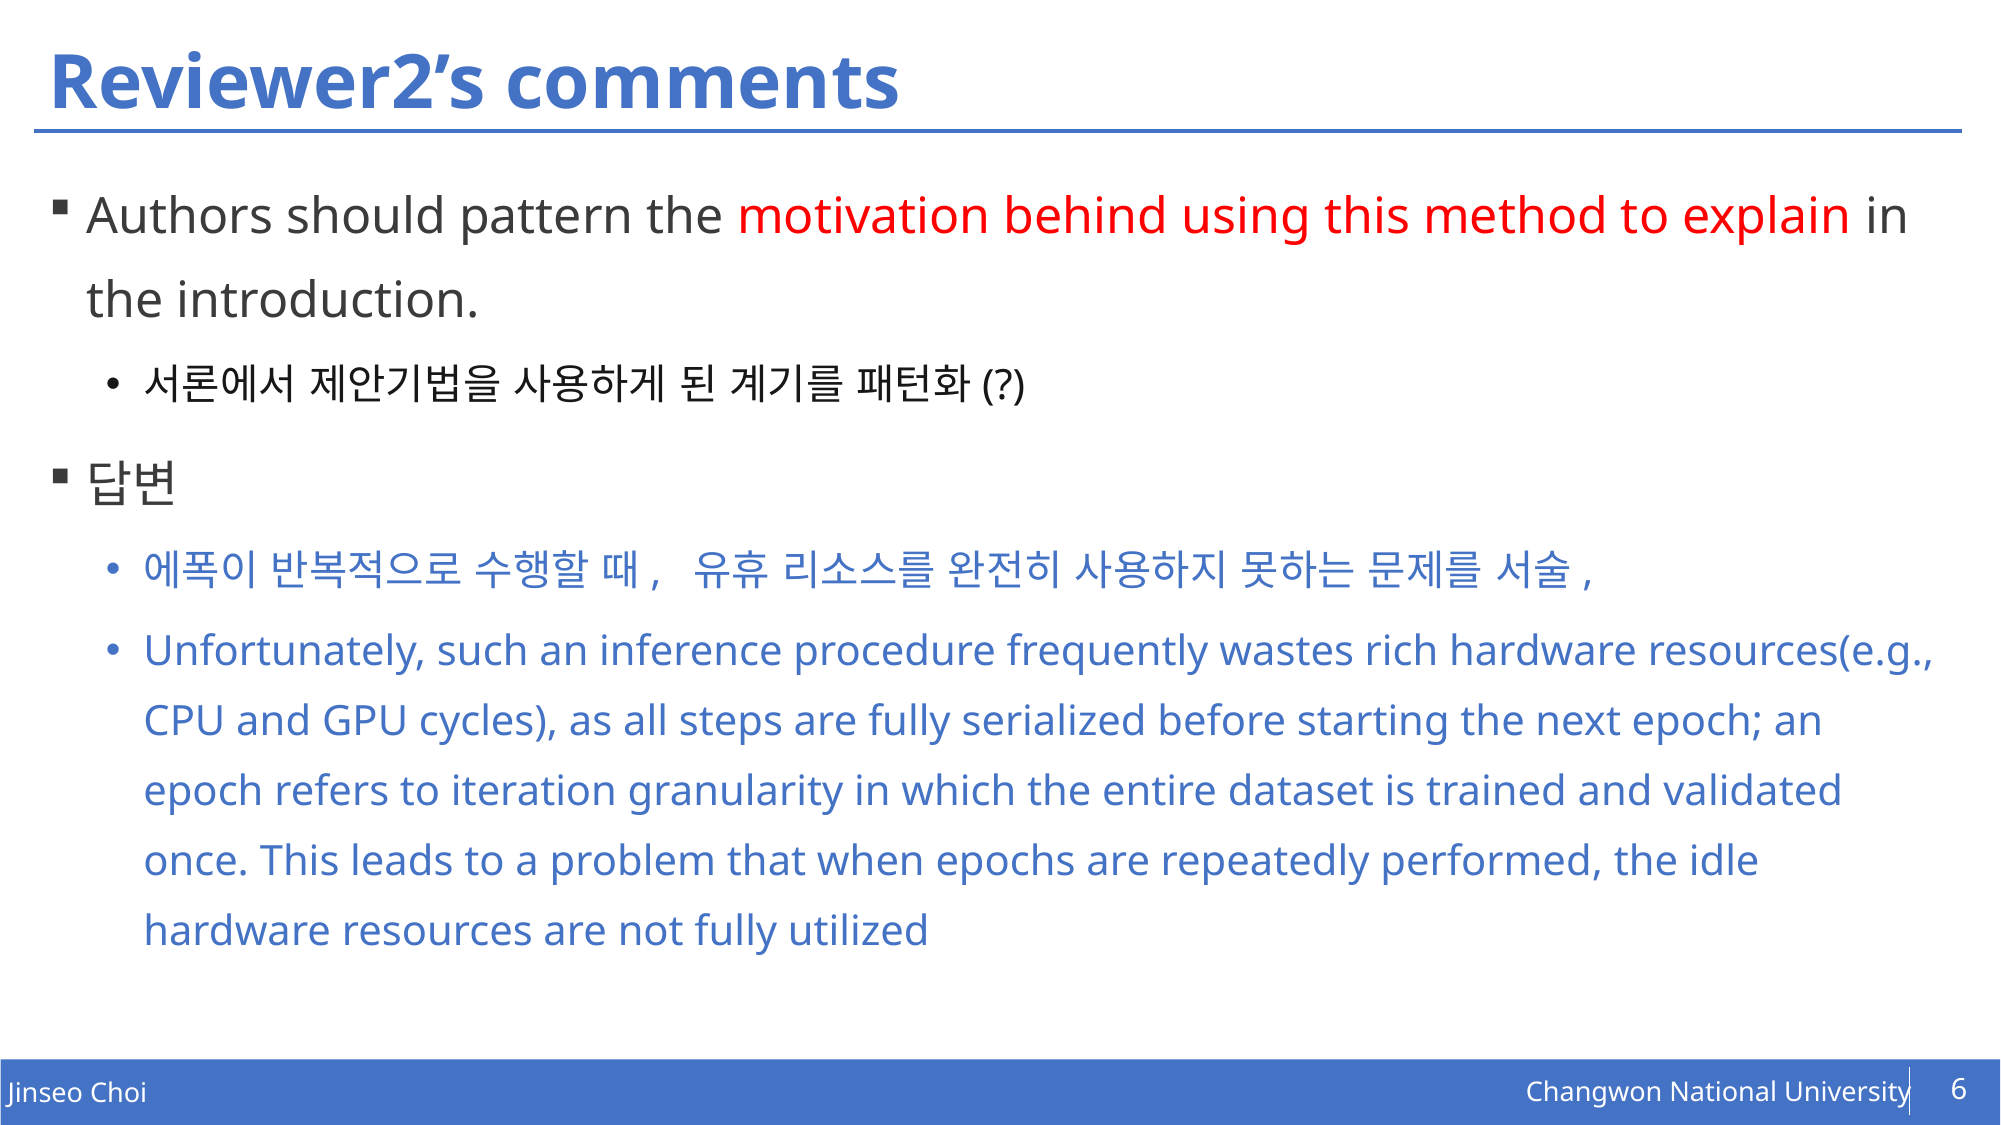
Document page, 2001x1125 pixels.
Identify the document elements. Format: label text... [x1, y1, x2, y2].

list Authors should pattern the motivation behind using this method to explain in the introduction. 서론에서 제안기법을 사용하게 된 계기를 패턴화(?) 답변 에폭이 반복적으로 수행할 때, 유휴 리소스를 완전히 사용하지 못하는 문제를 서술, Unfortunately, such an inference procedure frequently wastes rich hardware resources(e.g., CPU and GPU cycles), as all steps are fully serialized before starting the next epoch; an epoch refers to iteration granularity in which the entire dataset is trained and validated once. This leads to a problem that when epochs are repeatedly performed, the idle hardware resources are not fully utilized [33, 152, 1963, 997]
title Reviewer2’s comments [33, 27, 1963, 143]
slide_number 6 [1922, 1060, 1996, 1121]
